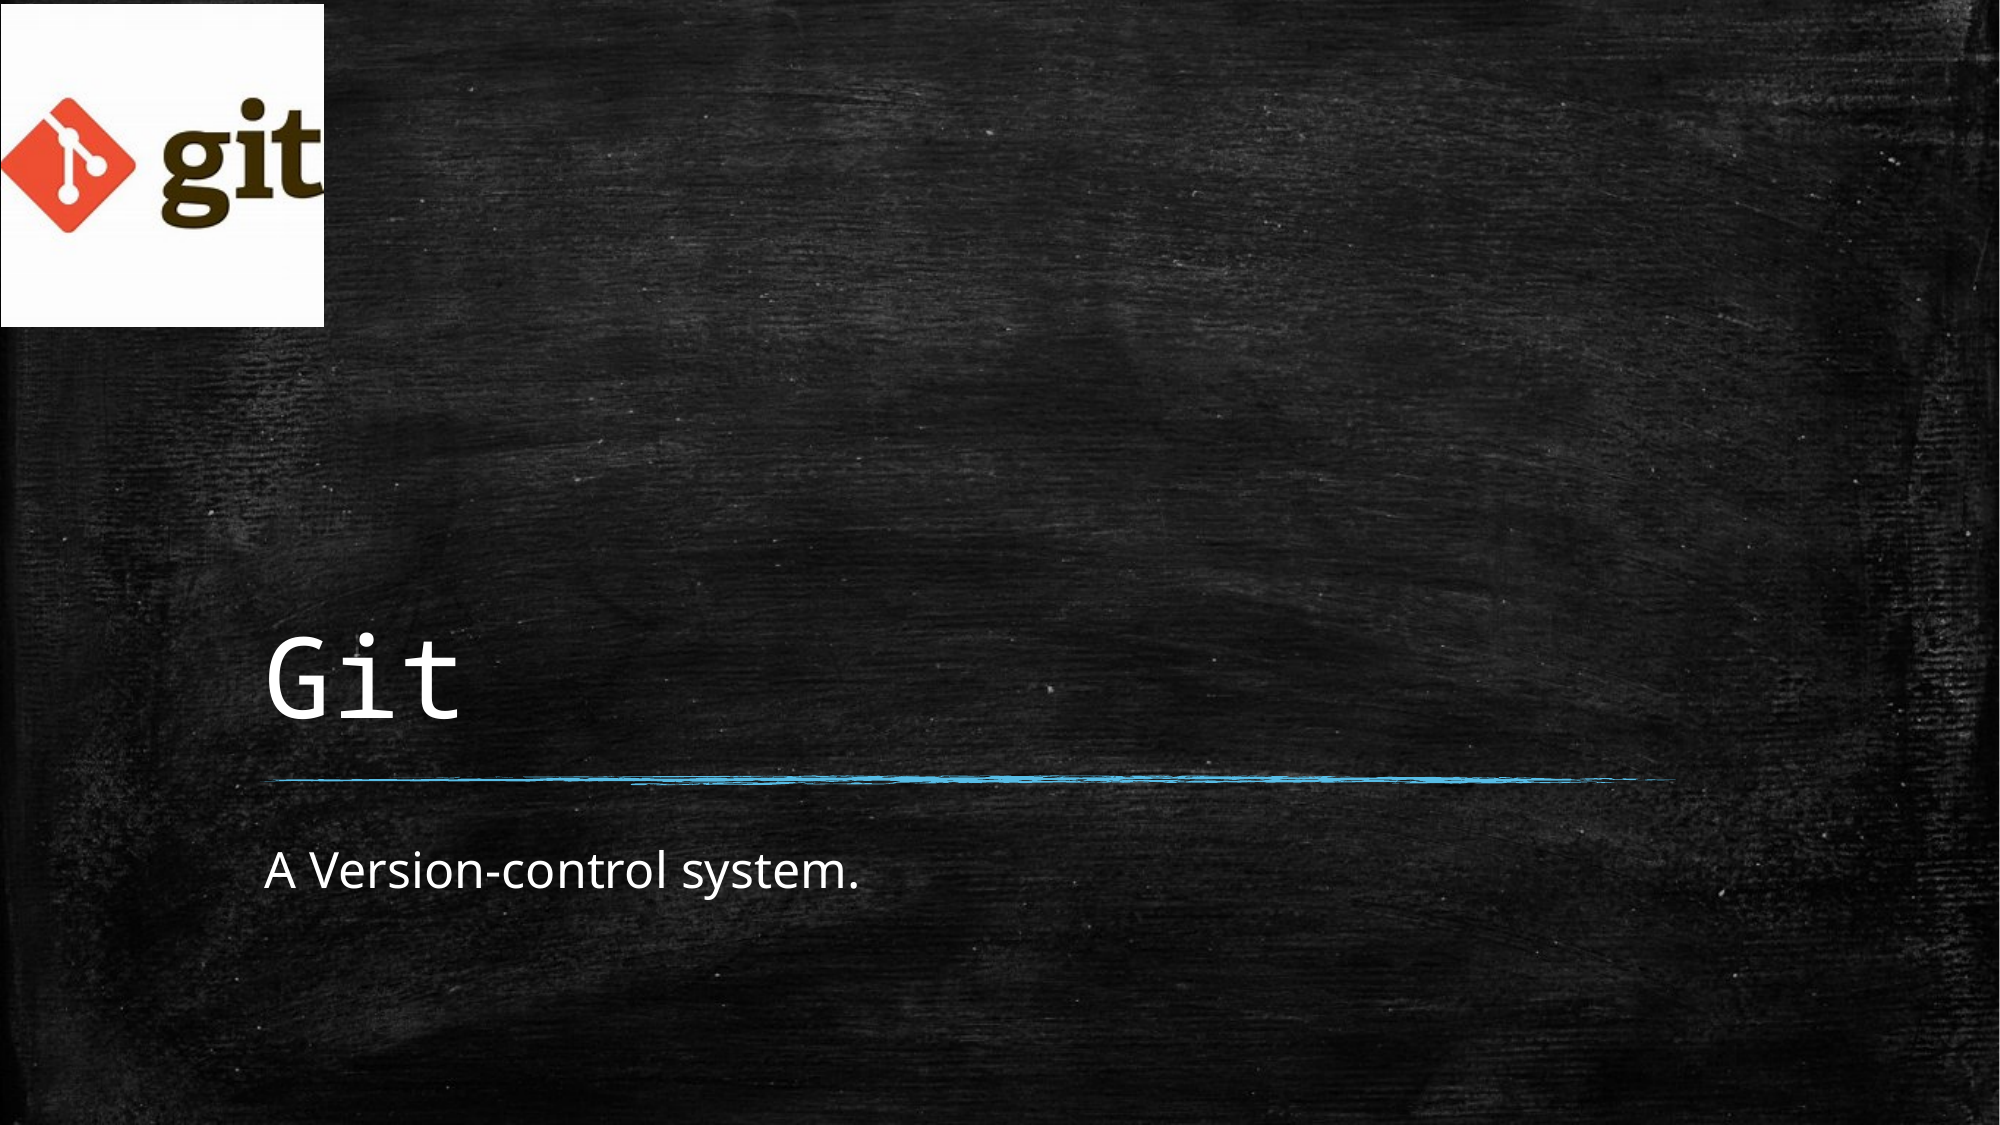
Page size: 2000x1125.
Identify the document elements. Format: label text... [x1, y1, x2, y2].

subtitle A Version-control system. [249, 837, 1750, 1013]
title Git [249, 312, 1750, 750]
picture [1, 4, 324, 327]
